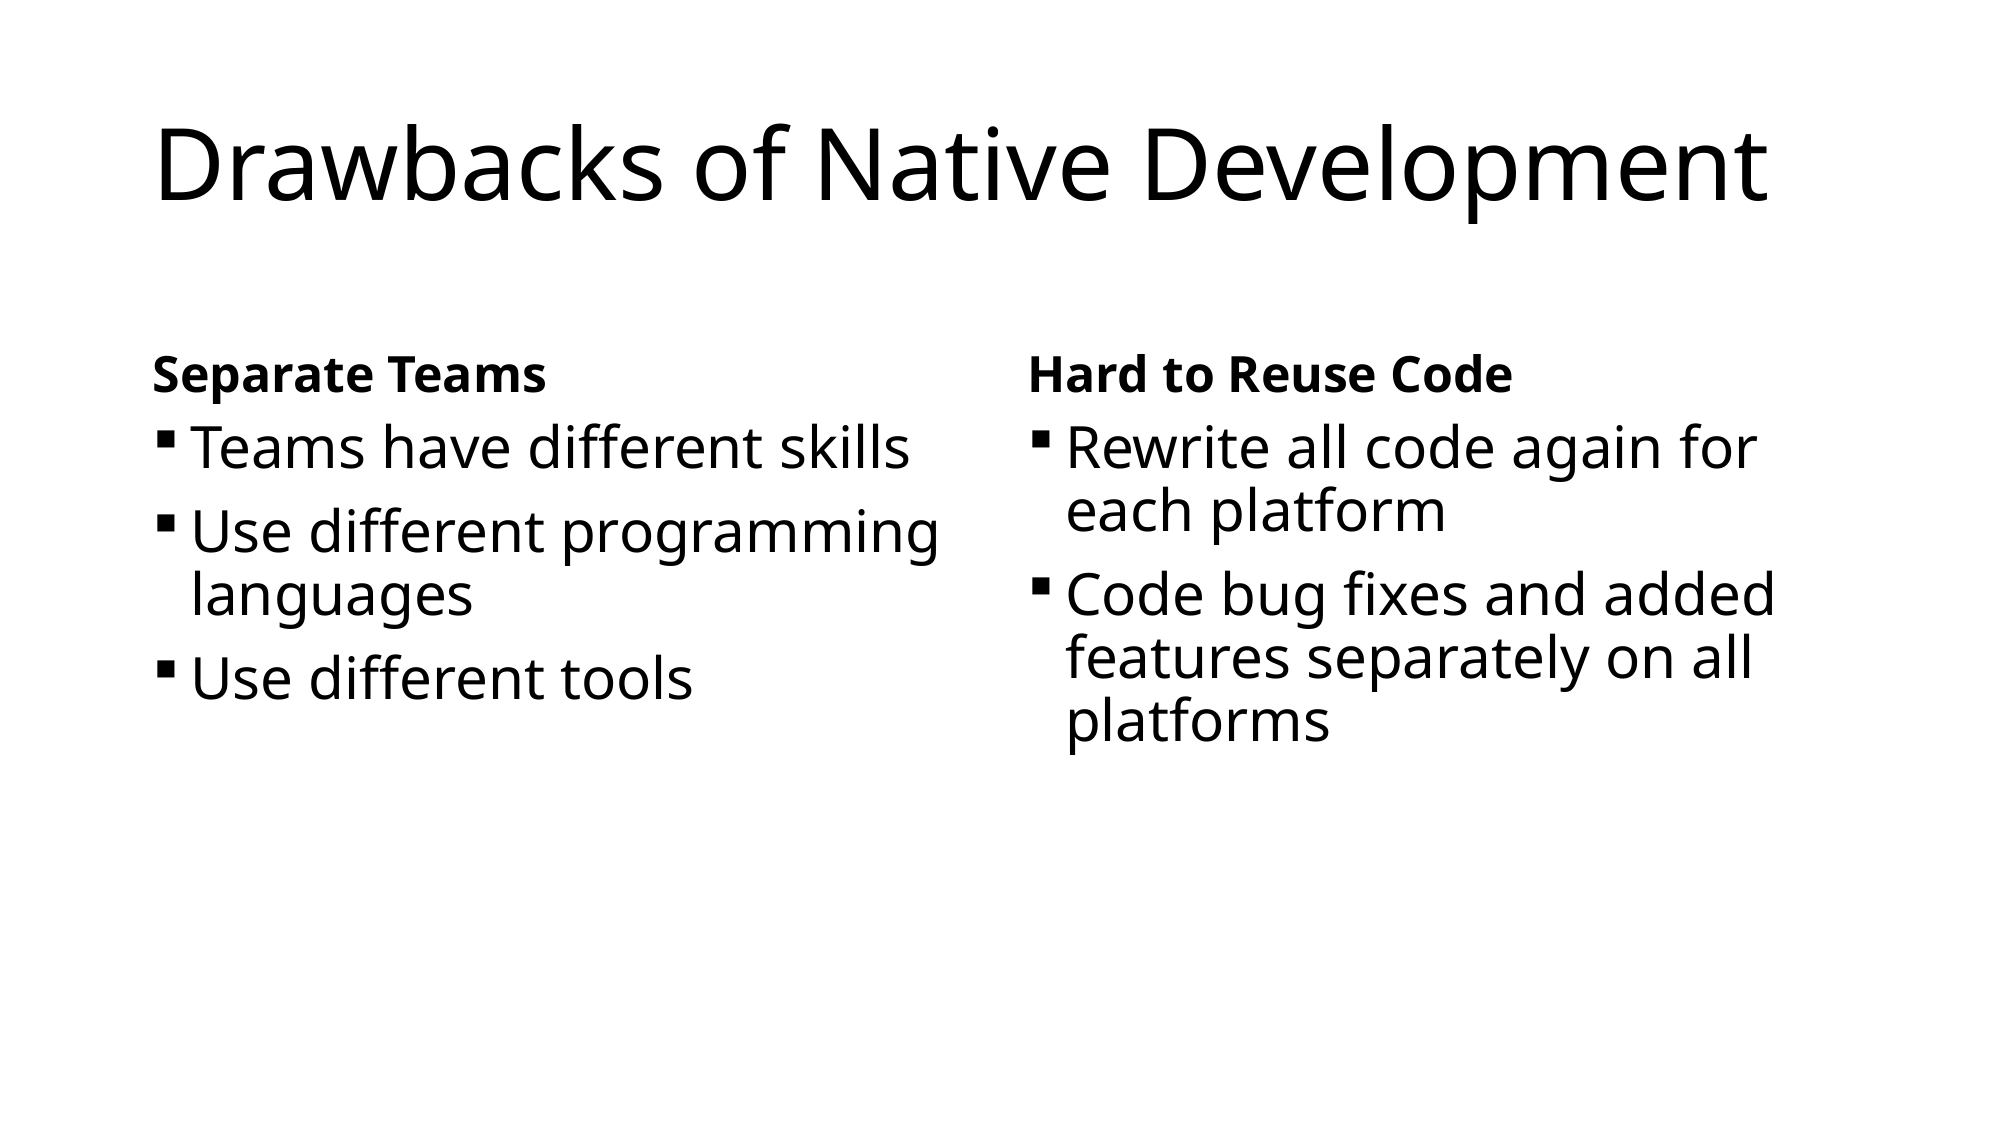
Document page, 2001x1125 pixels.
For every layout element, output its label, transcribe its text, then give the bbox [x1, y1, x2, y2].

list Separate Teams [137, 275, 984, 410]
list Hard to Reuse Code [1012, 275, 1863, 410]
list Teams have different skills Use different programming languages Use different tools [137, 410, 984, 1016]
list Rewrite all code again for each platform Code bug fixes and added features separately on all platforms [1012, 410, 1863, 1016]
title Drawbacks of Native Development [137, 59, 1863, 278]
